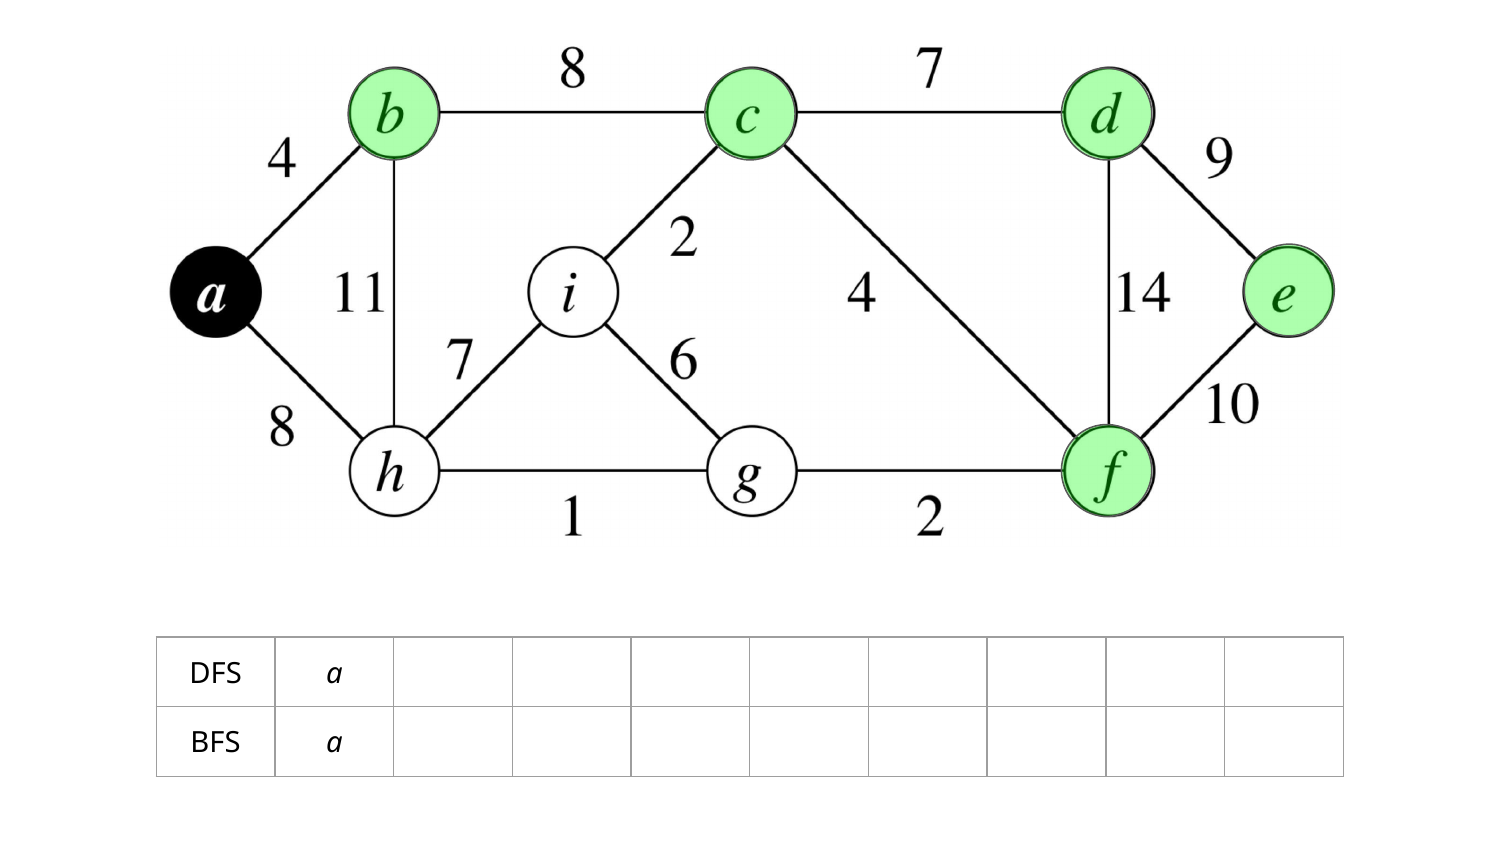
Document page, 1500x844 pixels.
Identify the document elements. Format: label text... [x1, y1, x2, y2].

table_header DFS [157, 638, 274, 706]
table_cell [869, 707, 986, 776]
table_header [394, 638, 512, 706]
table_cell [1225, 707, 1343, 776]
table_header [988, 638, 1105, 706]
table_header [750, 638, 868, 706]
picture [158, 46, 1342, 548]
table_cell [1107, 707, 1224, 776]
table_header [869, 638, 986, 706]
table_cell [750, 707, 868, 776]
table_cell [988, 707, 1105, 776]
table_cell a [276, 707, 393, 776]
table_header [632, 638, 749, 706]
table_cell [513, 707, 630, 776]
table_header [513, 638, 630, 706]
table_header [1107, 638, 1224, 706]
table_cell [632, 707, 749, 776]
table_cell BFS [157, 707, 274, 776]
table_header a [276, 638, 393, 706]
table_header [1225, 638, 1343, 706]
table_cell [394, 707, 512, 776]
